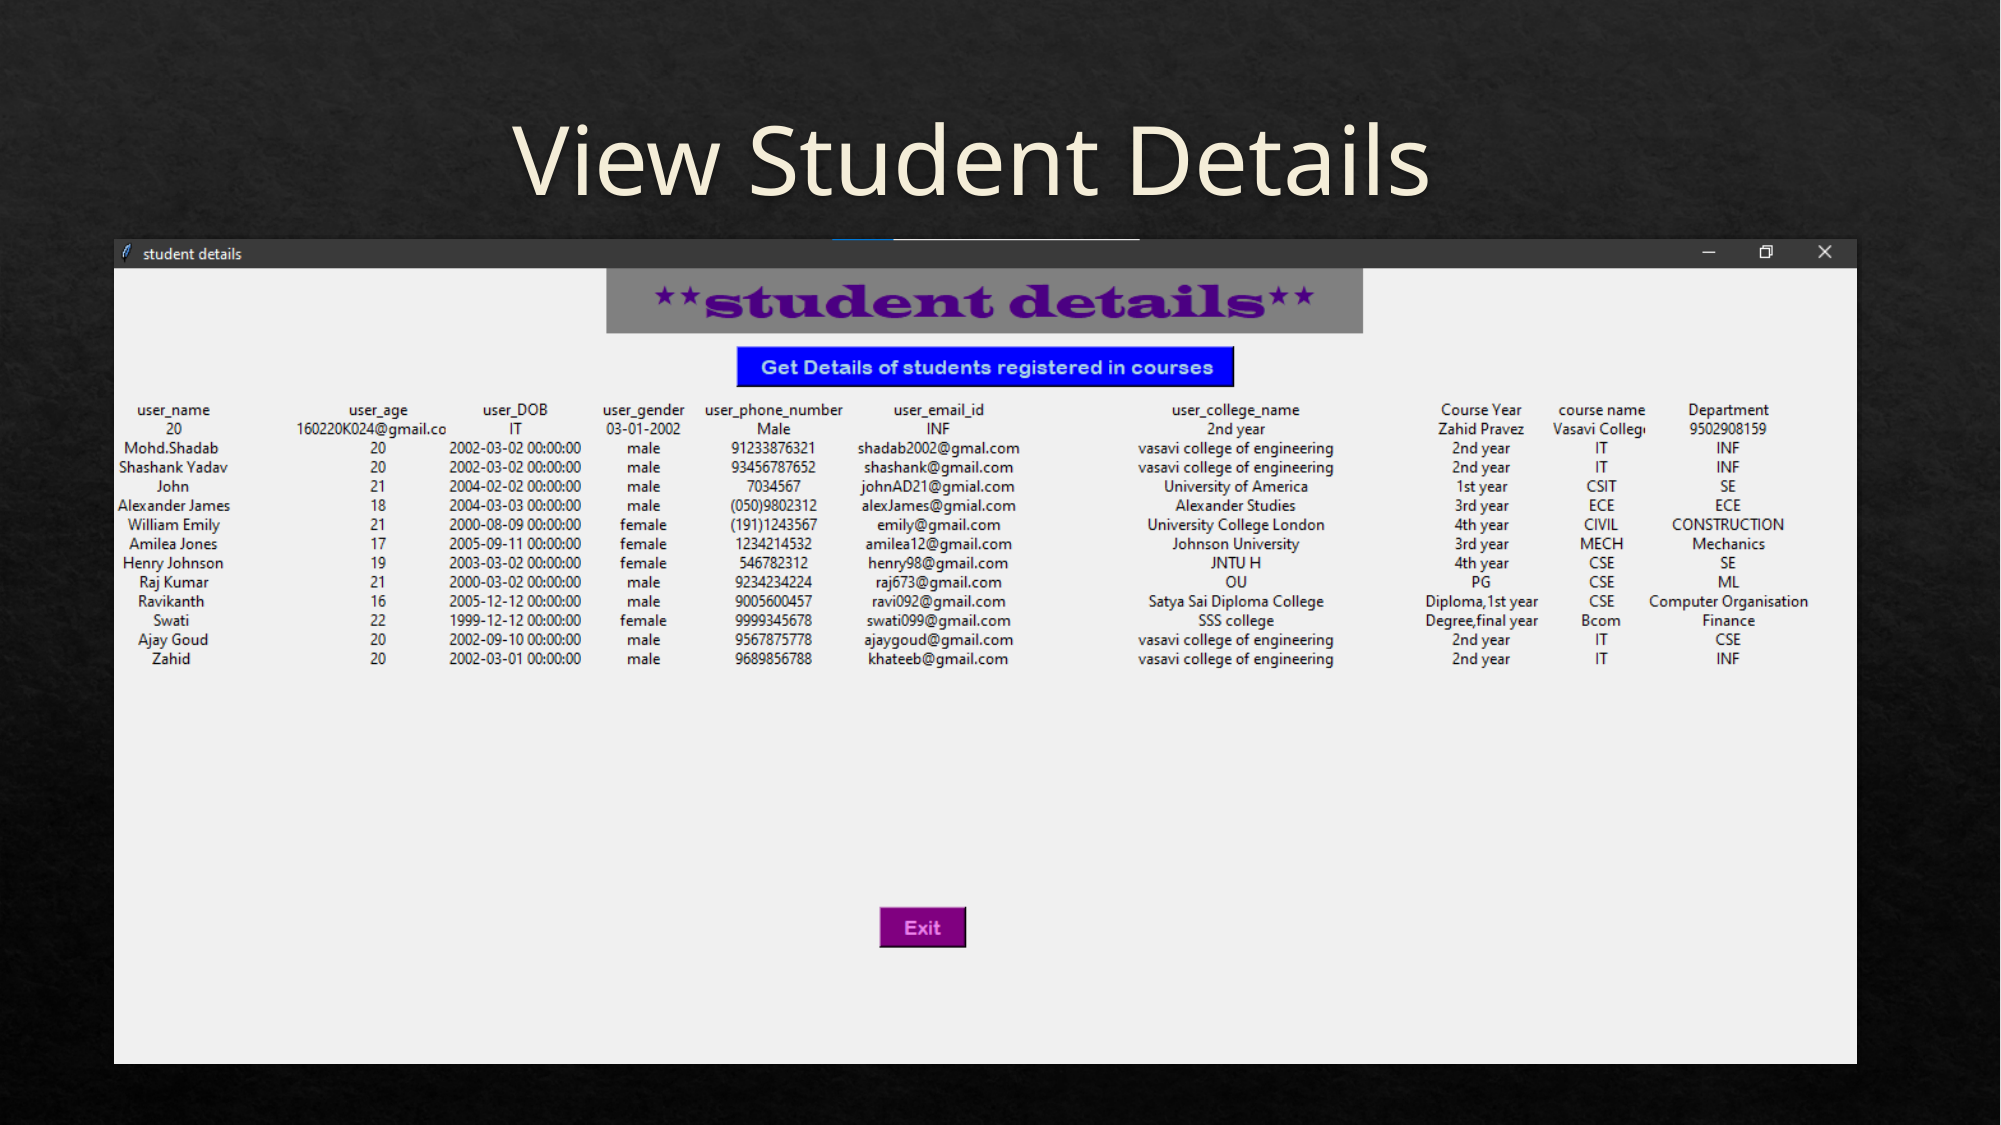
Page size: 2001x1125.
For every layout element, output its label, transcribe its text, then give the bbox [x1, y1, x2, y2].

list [114, 239, 1858, 1064]
title View Student Details [136, 61, 1835, 232]
